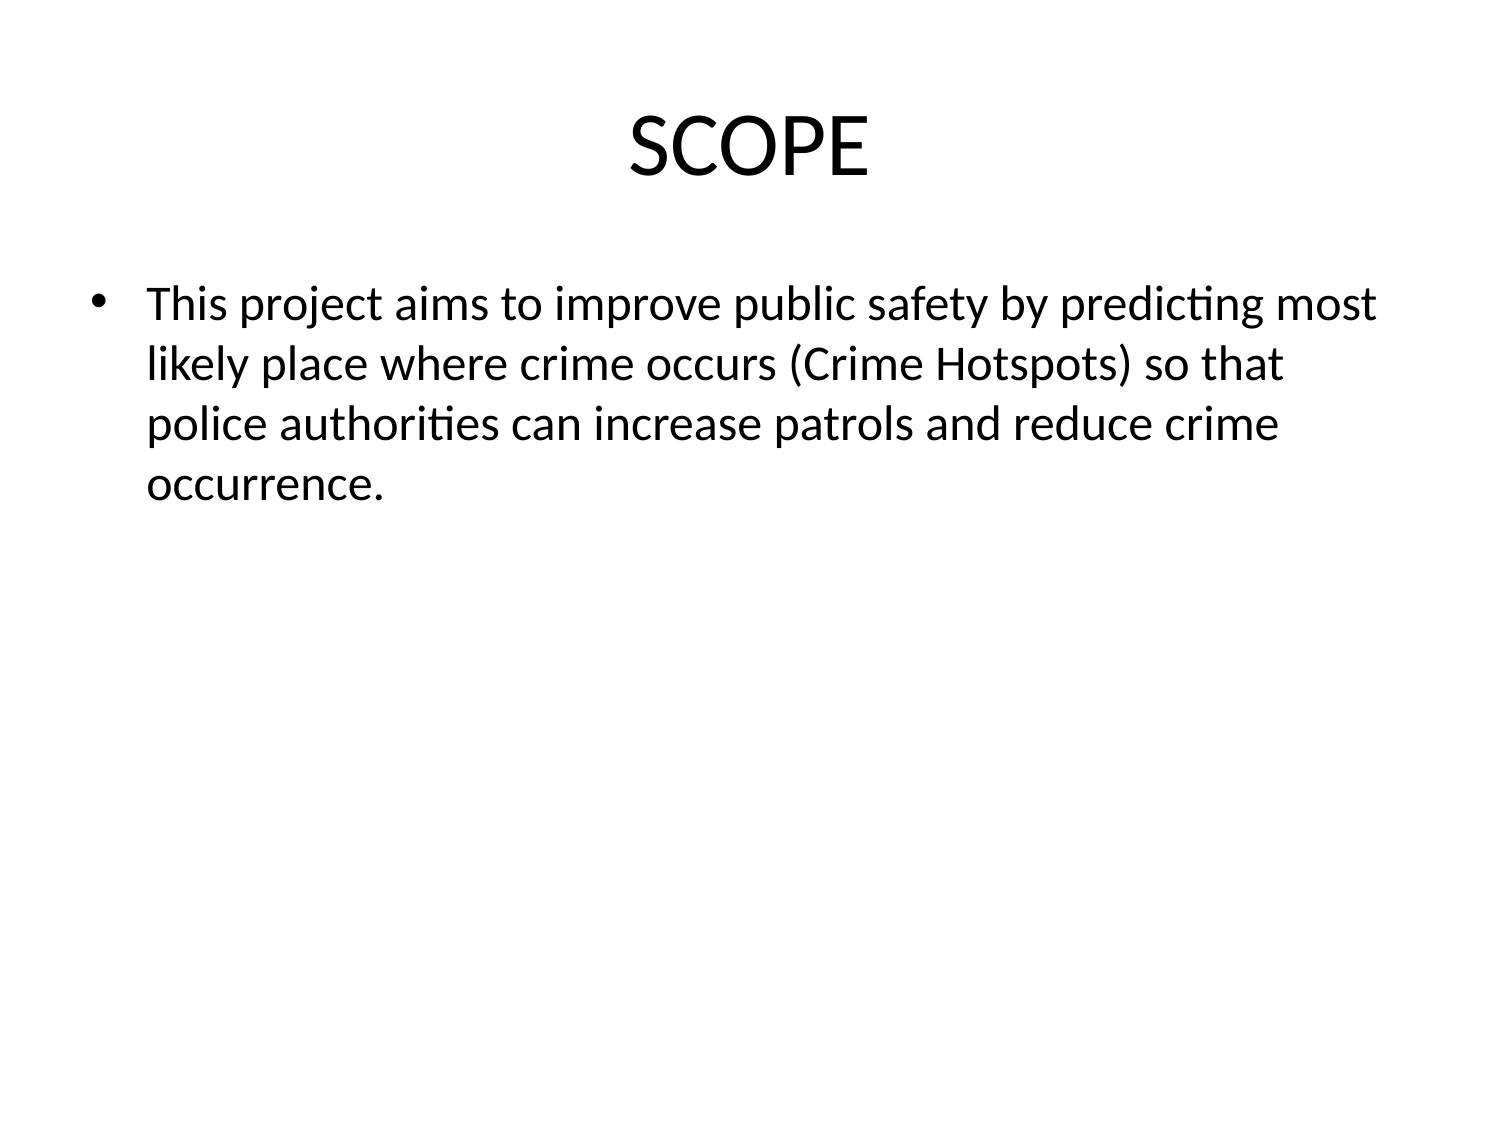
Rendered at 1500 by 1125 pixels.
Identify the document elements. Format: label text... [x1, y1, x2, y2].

title SCOPE [75, 45, 1425, 233]
list This project aims to improve public safety by predicting most likely place where crime occurs (Crime Hotspots) so that police authorities can increase patrols and reduce crime occurrence. [75, 262, 1425, 1005]
